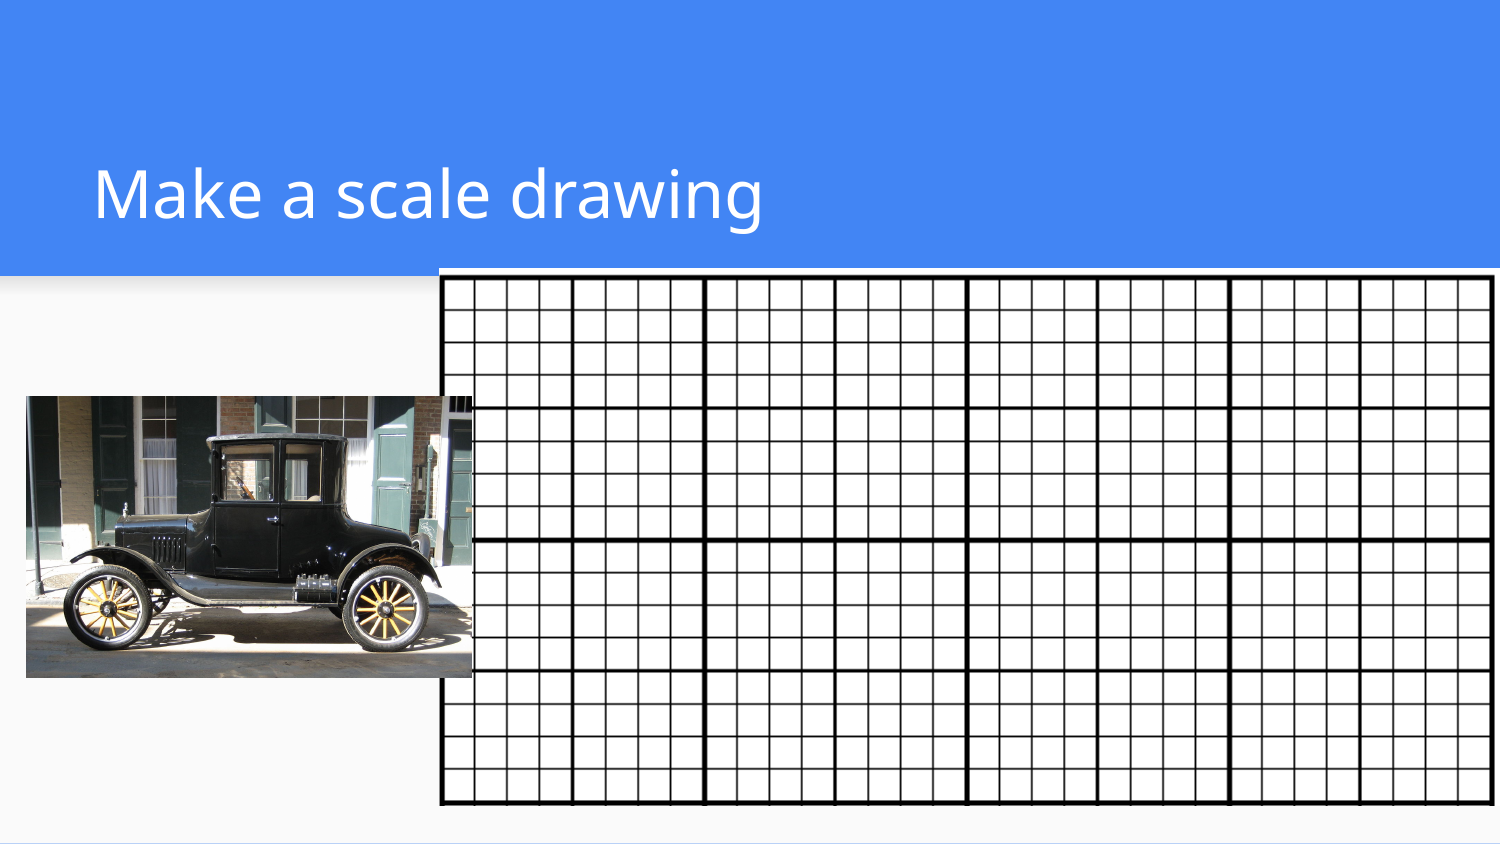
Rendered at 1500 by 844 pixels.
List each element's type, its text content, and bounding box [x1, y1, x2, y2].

title Make a scale drawing [77, 121, 1427, 248]
picture [26, 268, 1500, 807]
